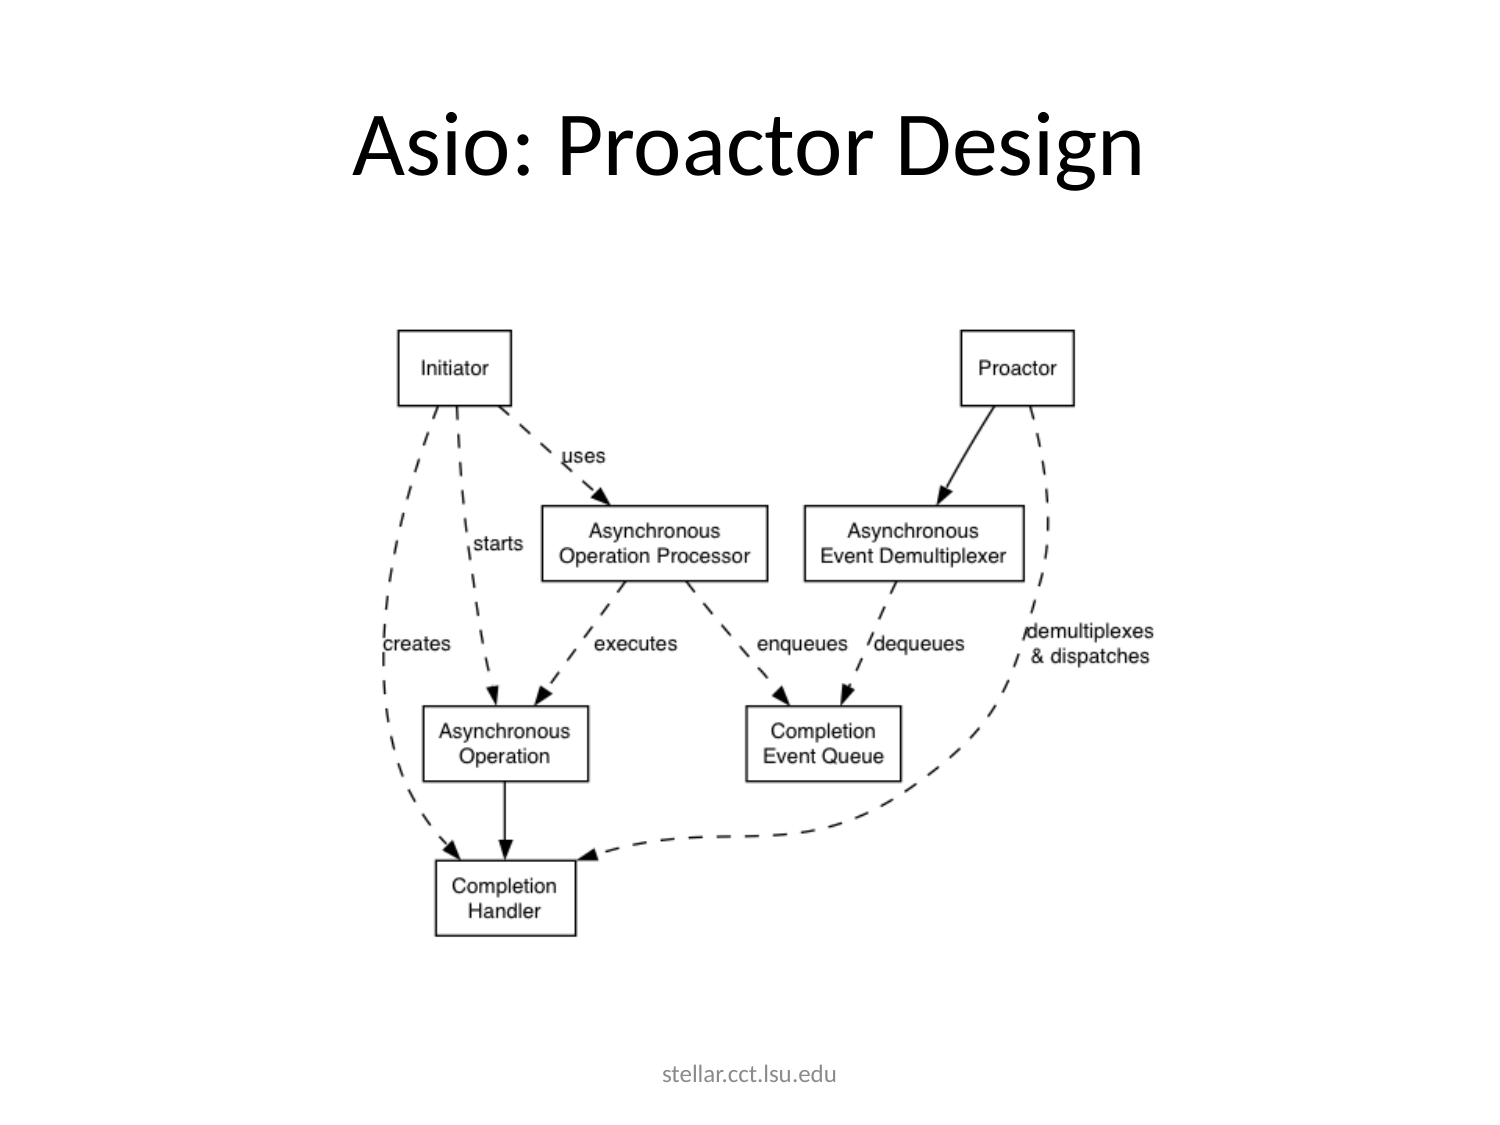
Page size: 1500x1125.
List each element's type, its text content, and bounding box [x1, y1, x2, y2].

footer stellar.cct.lsu.edu [512, 1042, 988, 1103]
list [281, 319, 1219, 948]
title Asio: Proactor Design [75, 45, 1425, 233]
